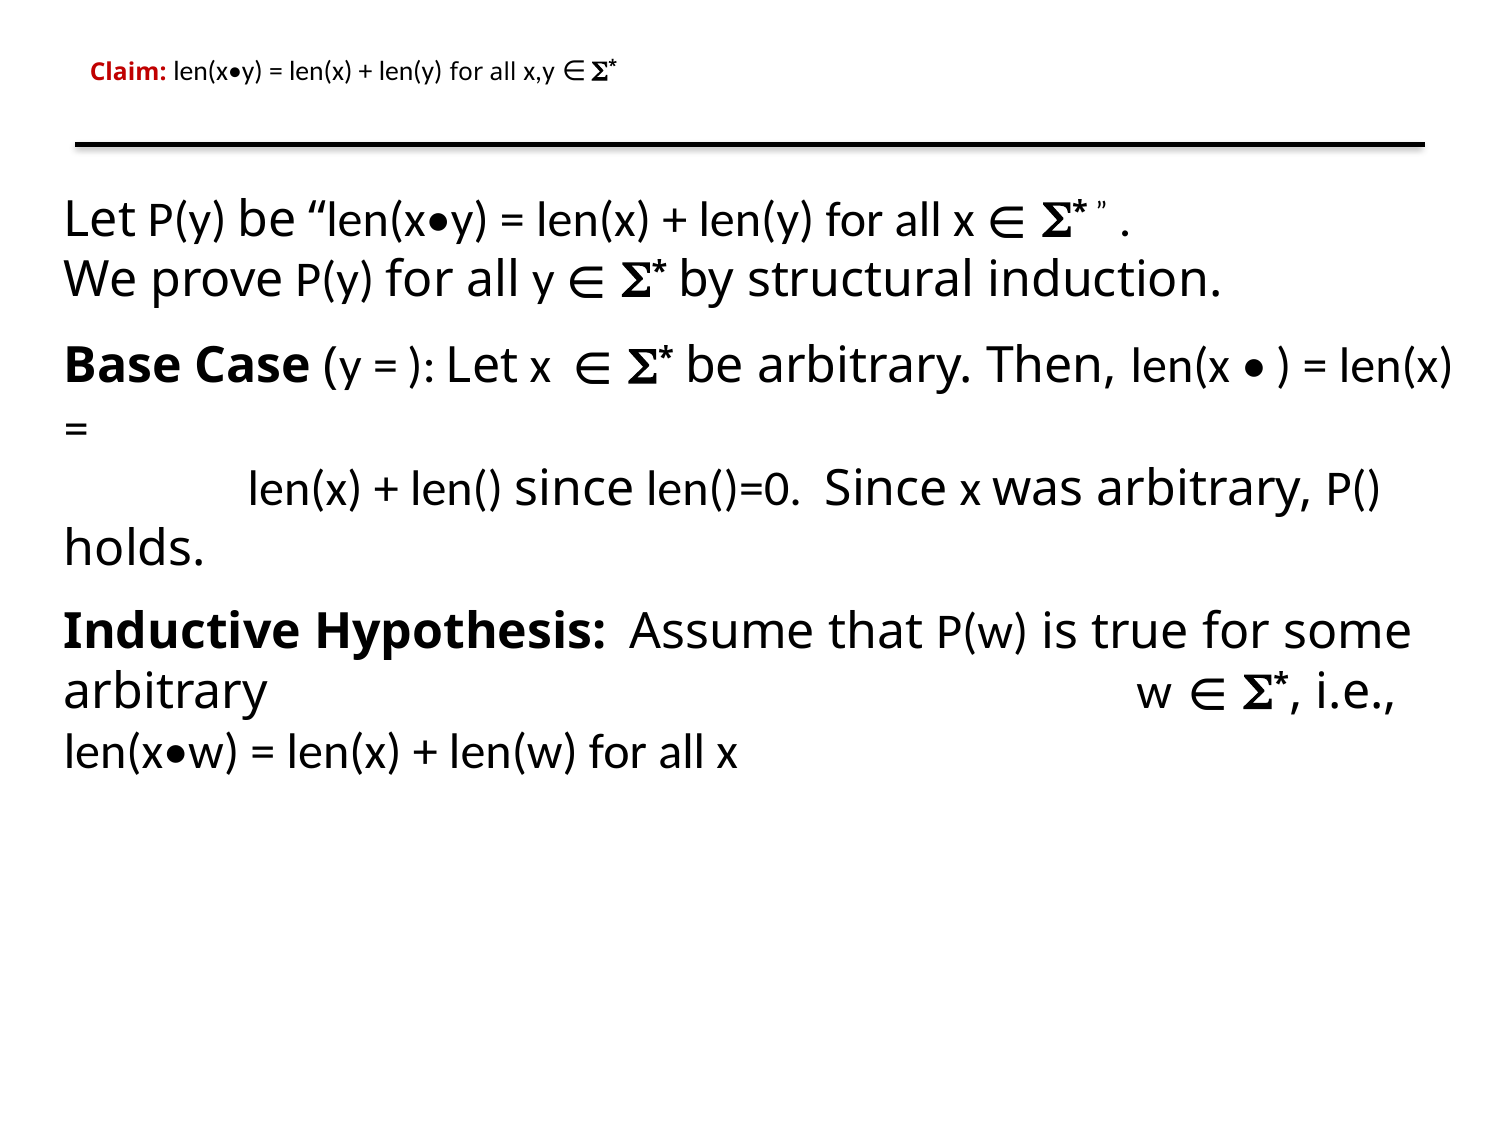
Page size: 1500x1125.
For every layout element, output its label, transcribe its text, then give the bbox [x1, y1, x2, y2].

title Claim: len(x•y) = len(x) + len(y) for all x,y ∈ * [75, 45, 1425, 145]
